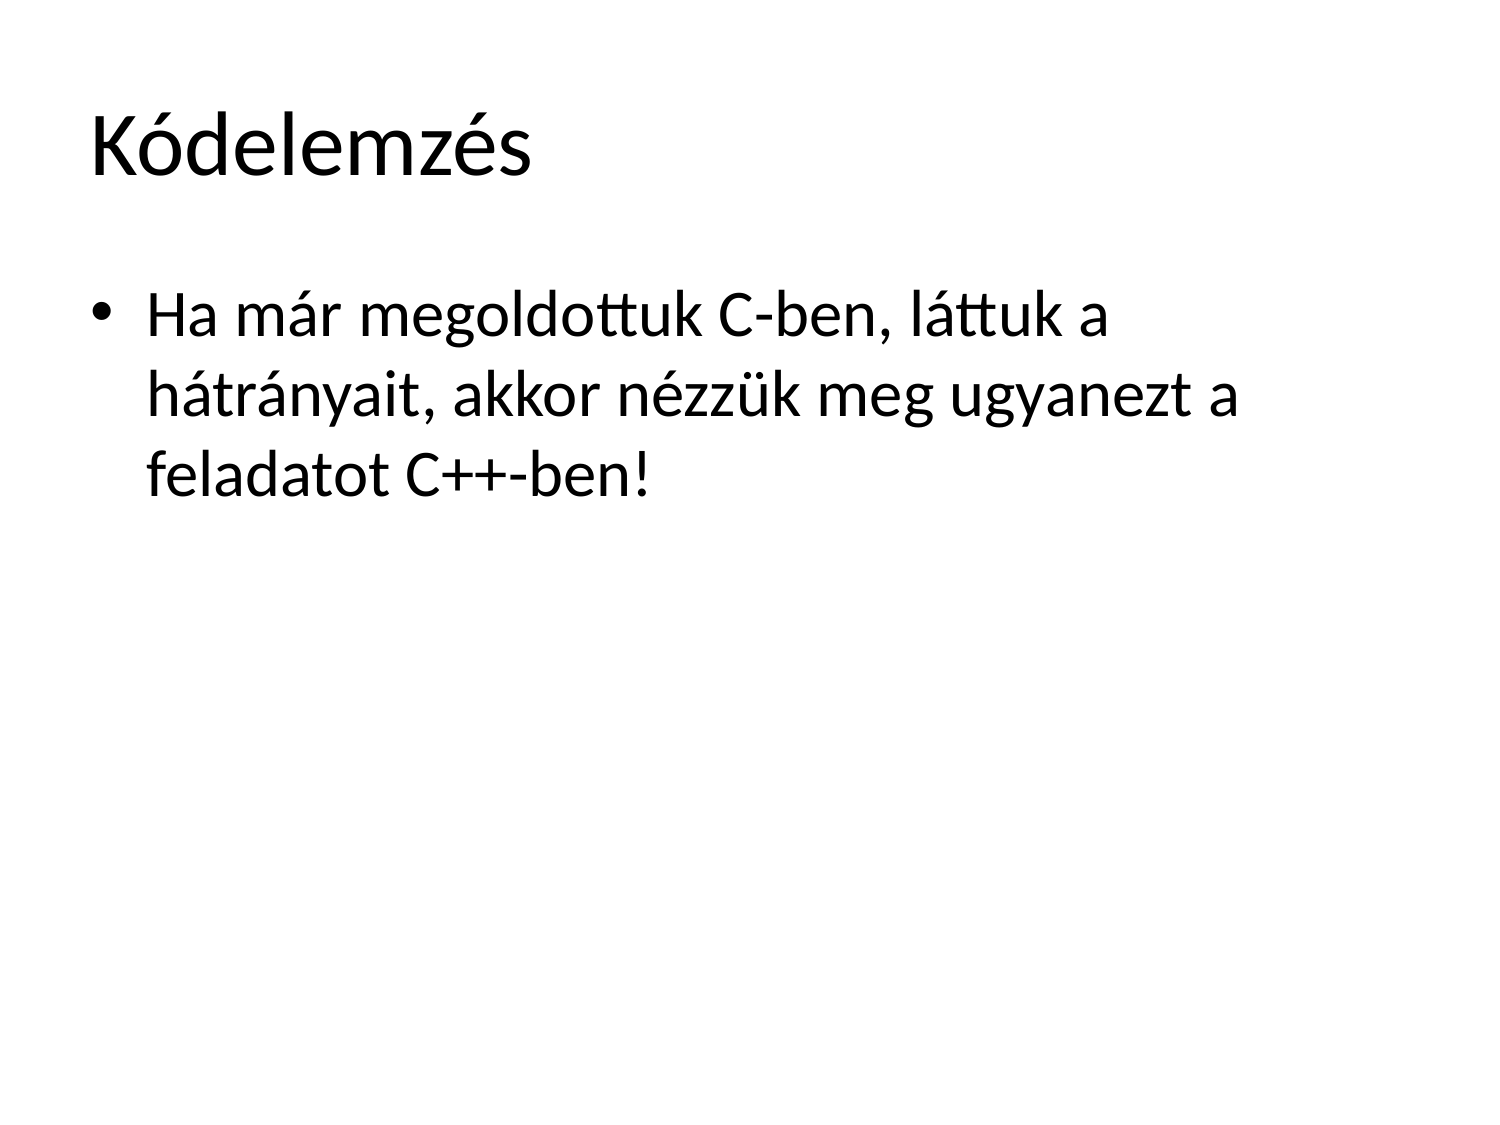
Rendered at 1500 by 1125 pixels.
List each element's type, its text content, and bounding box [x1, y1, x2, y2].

list Ha már megoldottuk C-ben, láttuk a hátrányait, akkor nézzük meg ugyanezt a feladatot C++-ben! [74, 262, 1426, 1006]
title Kódelemzés [74, 44, 1426, 233]
